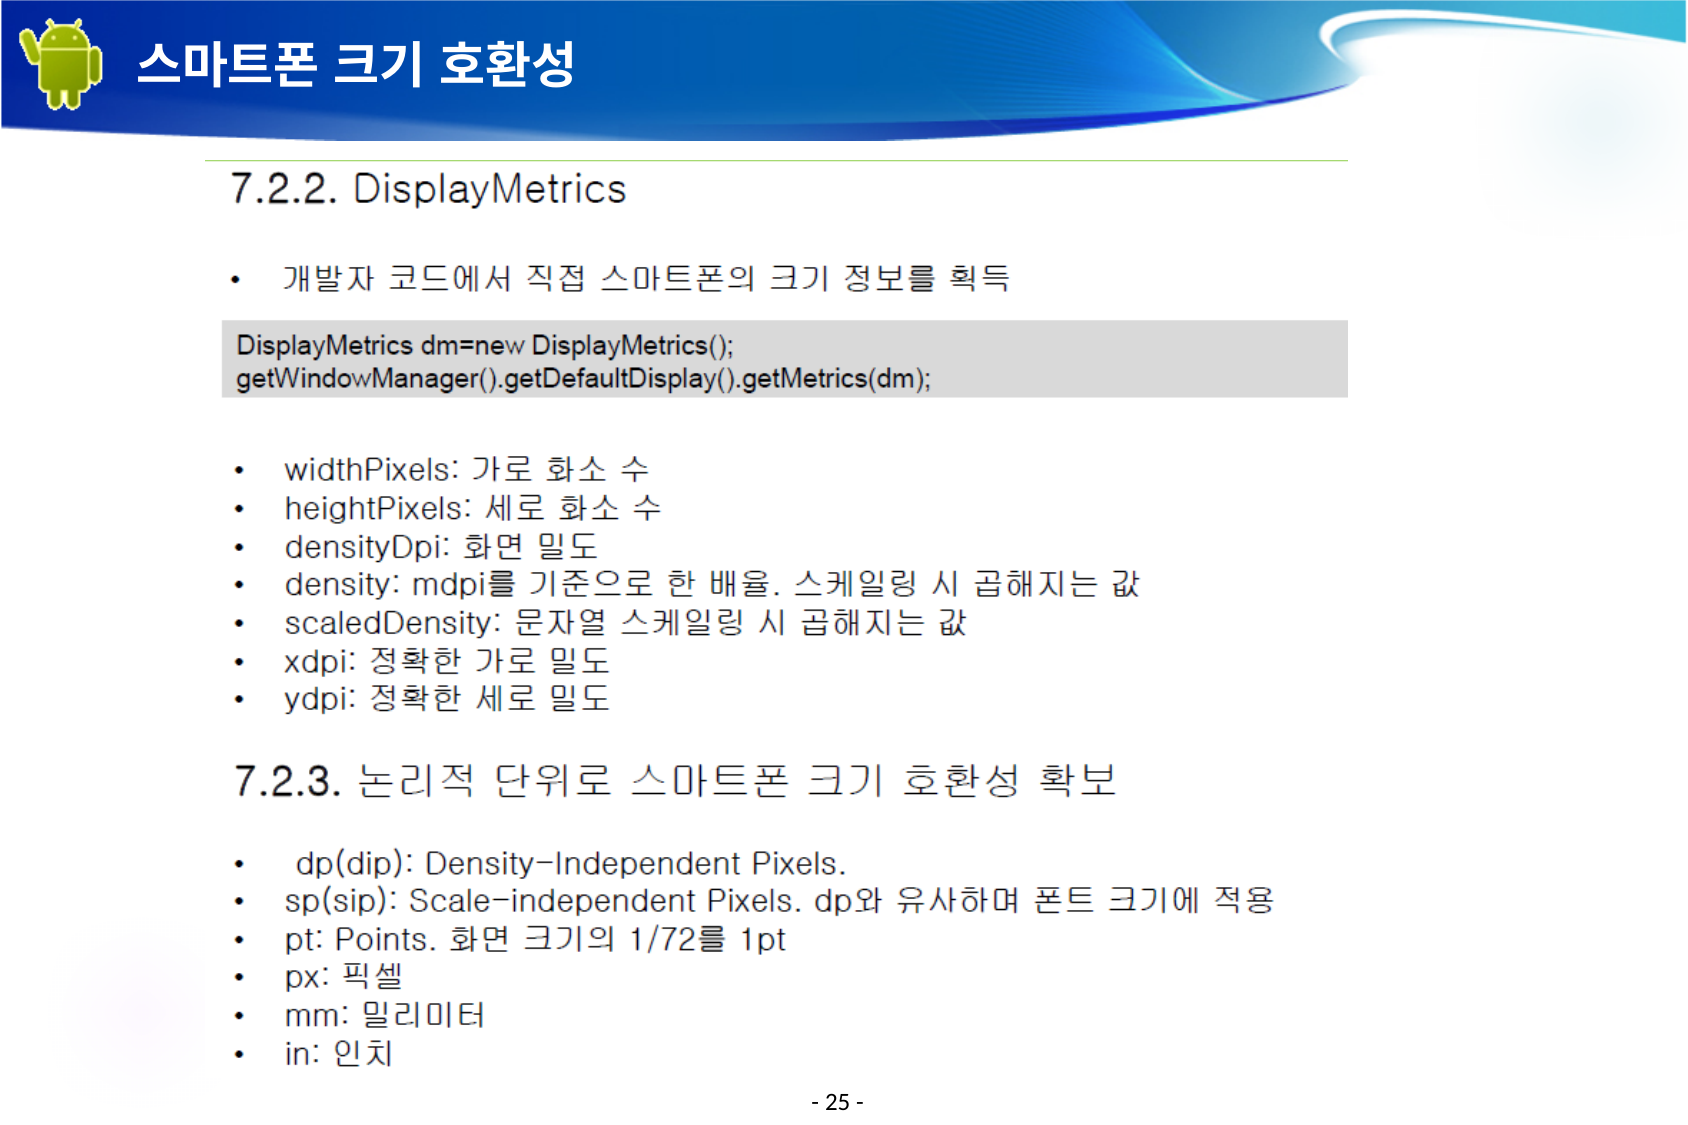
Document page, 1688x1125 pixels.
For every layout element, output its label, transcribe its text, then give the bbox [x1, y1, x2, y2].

picture [205, 160, 1349, 1078]
title 스마트폰 크기 호환성 [134, 31, 628, 96]
picture [0, 0, 1688, 141]
